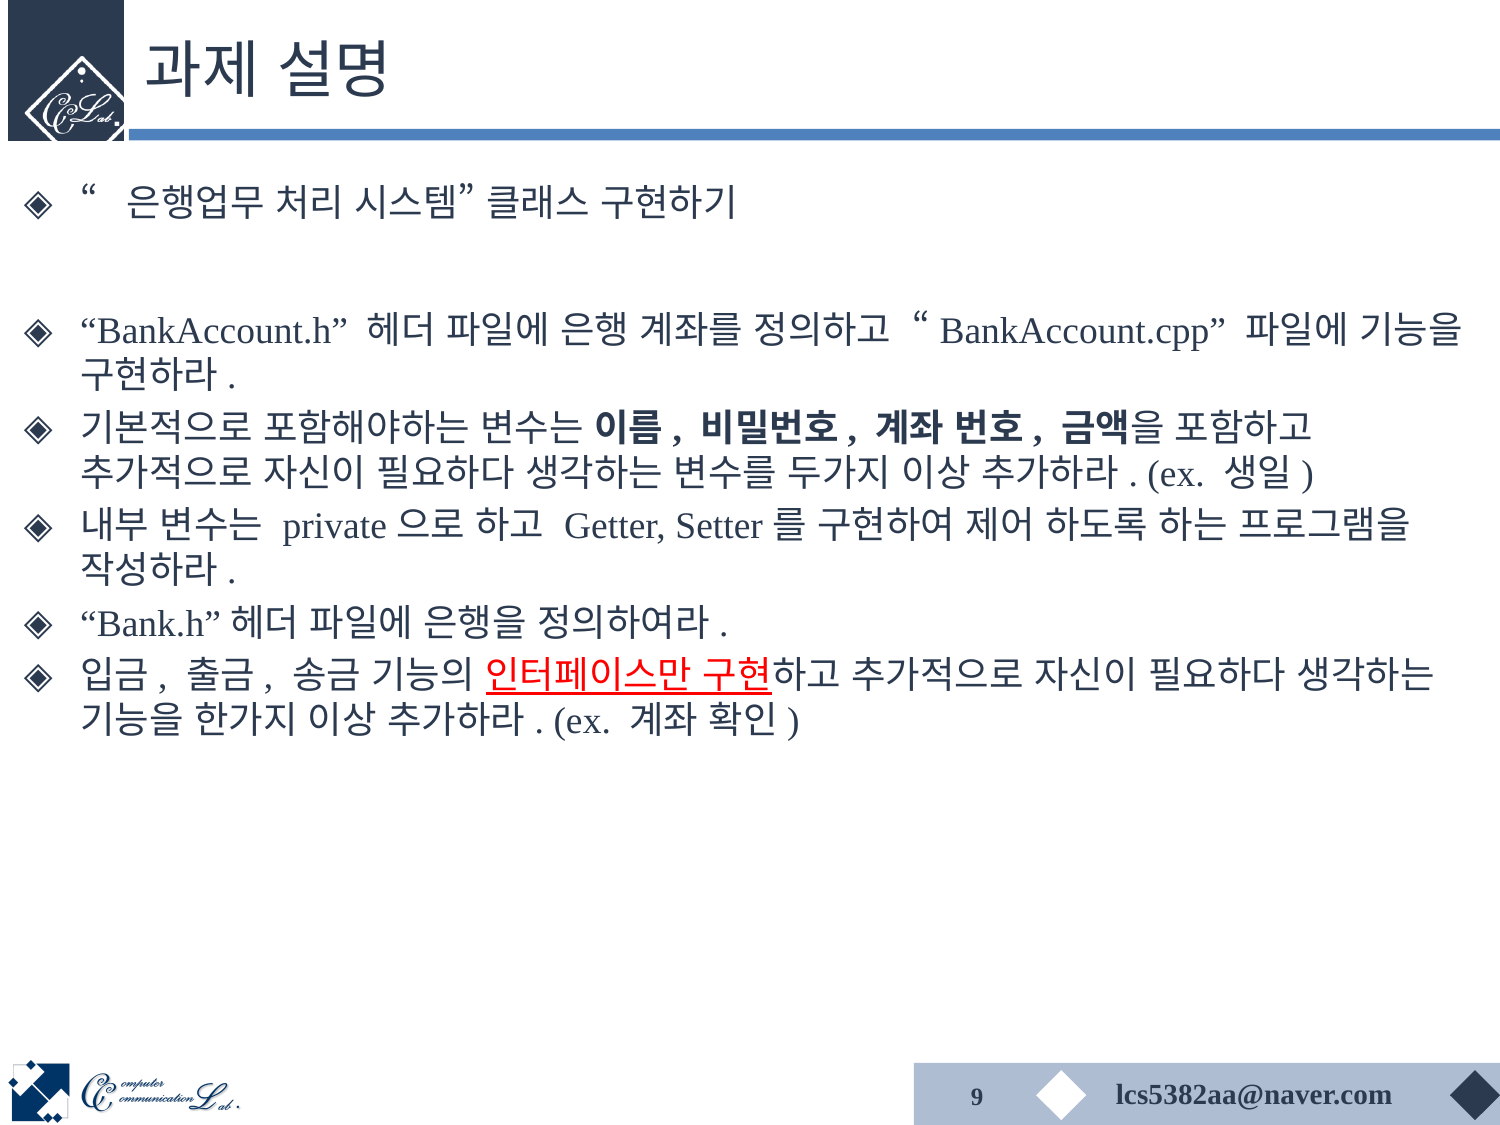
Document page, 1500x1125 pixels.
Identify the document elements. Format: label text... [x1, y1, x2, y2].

picture [7, 1058, 243, 1125]
title 과제 설명 [129, 10, 1474, 126]
text_box “은행업무 처리 시스템” 클래스 구현하기 “BankAccount.h” 헤더 파일에 은행 계좌를 정의하고 “BankAccount.cpp” 파일에 기능을 구현하라. 기본적으로 포함해야하는 변수는 이름, 비밀번호, 계좌 번호, 금액을 포함하고 추가적으로 자신이 필요하다 생각하는 변수를 두가지 이상 추가하라. (ex. 생일) 내부 변수는 private으로 하고 Getter, Setter를 구현하여 제어 하도록 하는 프로그램을 작성하라. “Bank.h”헤더 파일에 은행을 정의하여라. 입금, 출금, 송금 기능의 인터페이스만 구현하고 추가적으로 자신이 필요하다 생각하는 기능을 한가지 이상 추가하라. (ex. 계좌 확인) [8, 148, 1493, 1059]
picture [8, 0, 124, 141]
